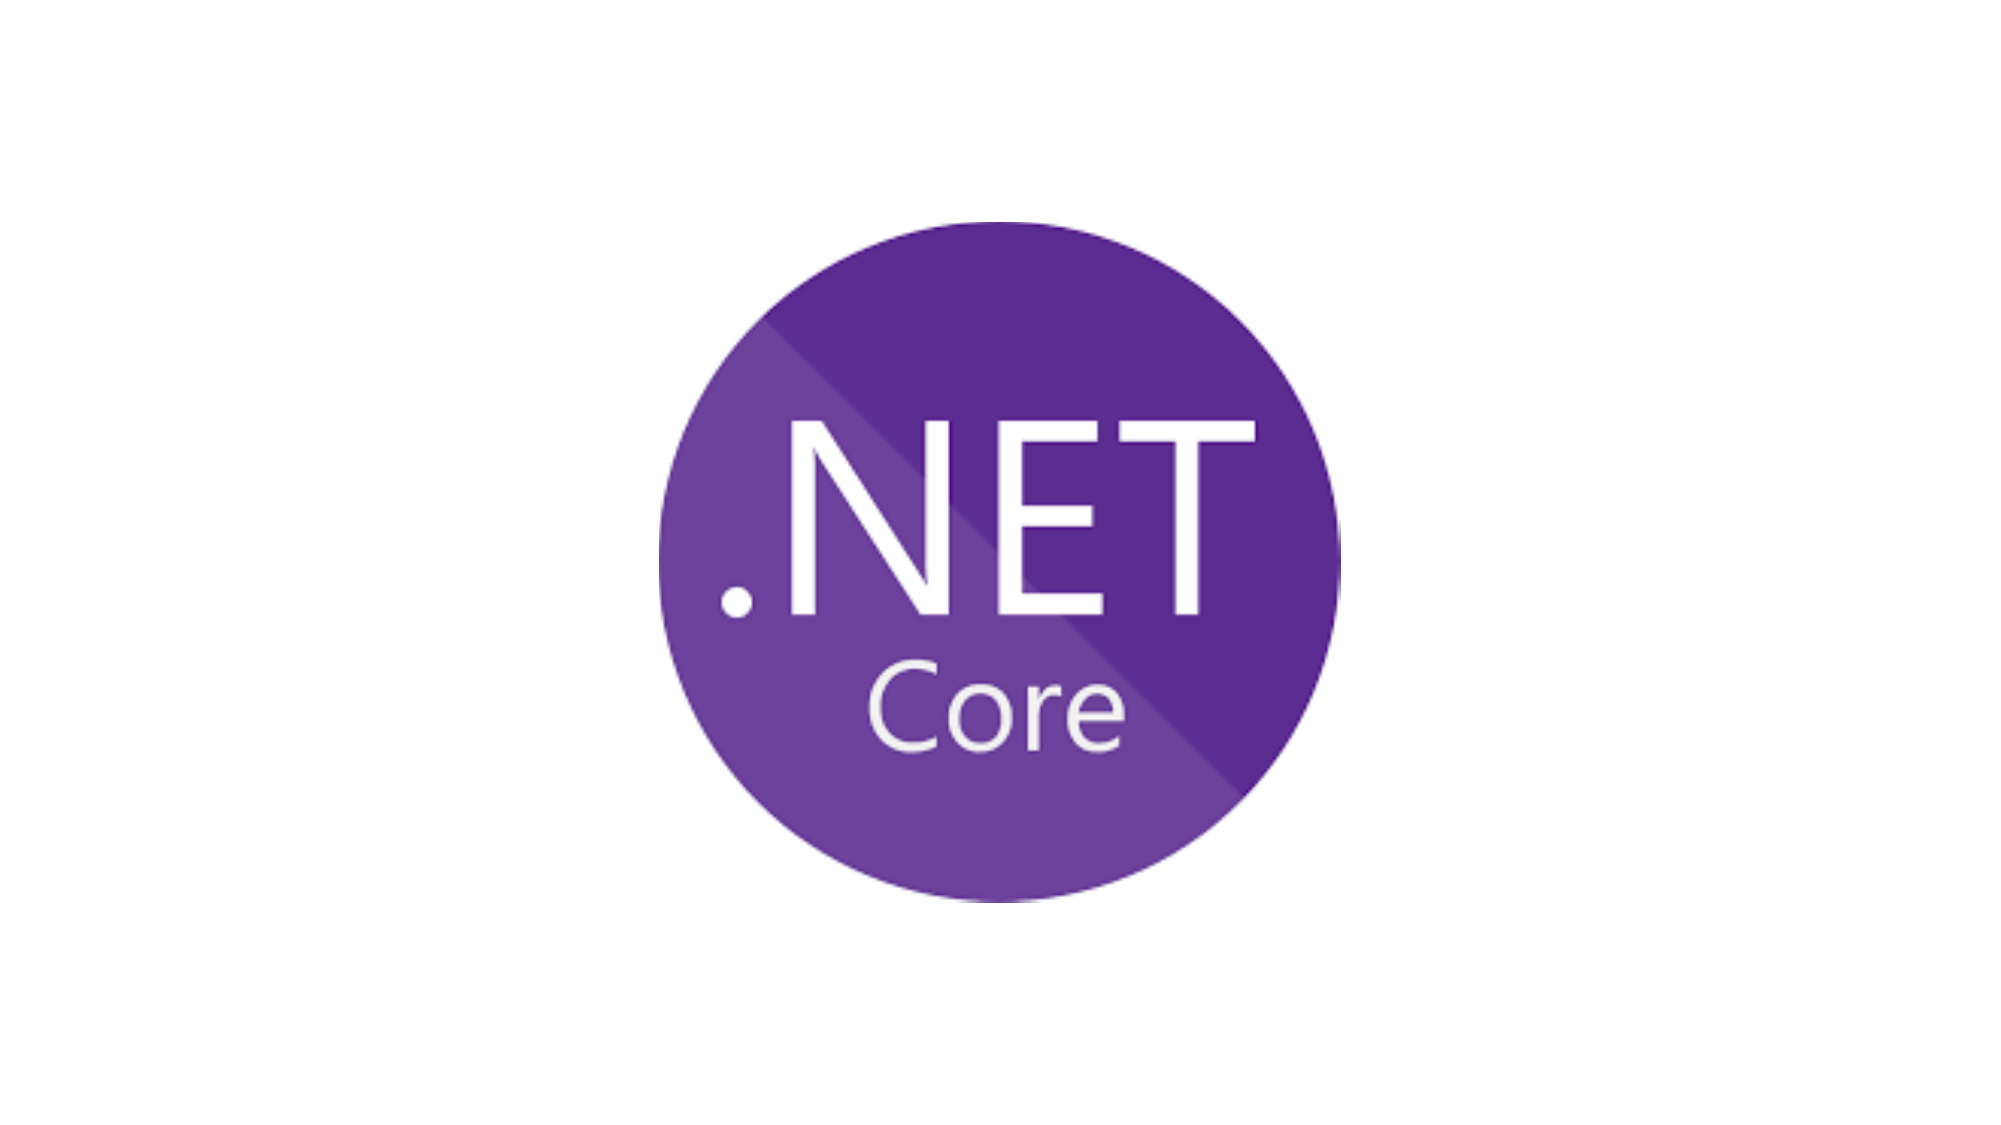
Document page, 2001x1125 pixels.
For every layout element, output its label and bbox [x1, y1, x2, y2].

picture [659, 222, 1341, 903]
